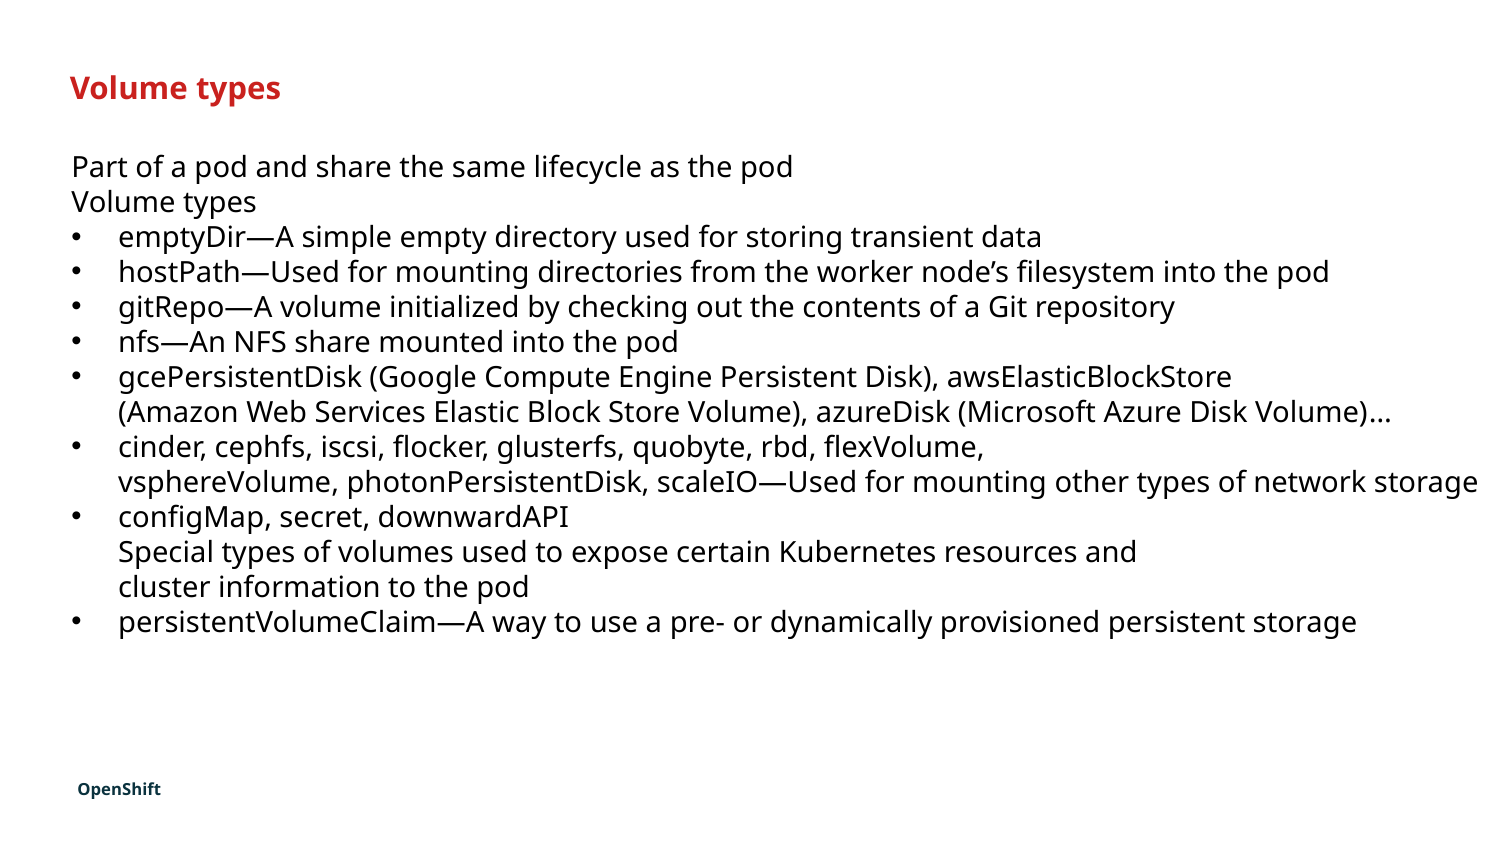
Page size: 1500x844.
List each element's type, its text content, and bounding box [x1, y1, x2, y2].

text_box Volume types [58, 63, 750, 120]
text_box Part of a pod and share the same lifecycle as the pod Volume types emptyDir—A simple empty directory used for storing transient data hostPath—Used for mounting directories from the worker node’s filesystem into the pod gitRepo—A volume initialized by checking out the contents of a Git repository nfs—An NFS share mounted into the pod gcePersistentDisk (Google Compute Engine Persistent Disk), awsElasticBlockStore (Amazon Web Services Elastic Block Store Volume), azureDisk (Microsoft Azure Disk Volume)… cinder, cephfs, iscsi, flocker, glusterfs, quobyte, rbd, flexVolume, vsphereVolume, photonPersistentDisk, scaleIO—Used for mounting other types of network storage configMap, secret, downwardAPI Special types of volumes used to expose certain Kubernetes resources and cluster information to the pod persistentVolumeClaim—A way to use a pre- or dynamically provisioned persistent storage [56, 141, 1500, 716]
text_box OpenShift [69, 774, 944, 800]
